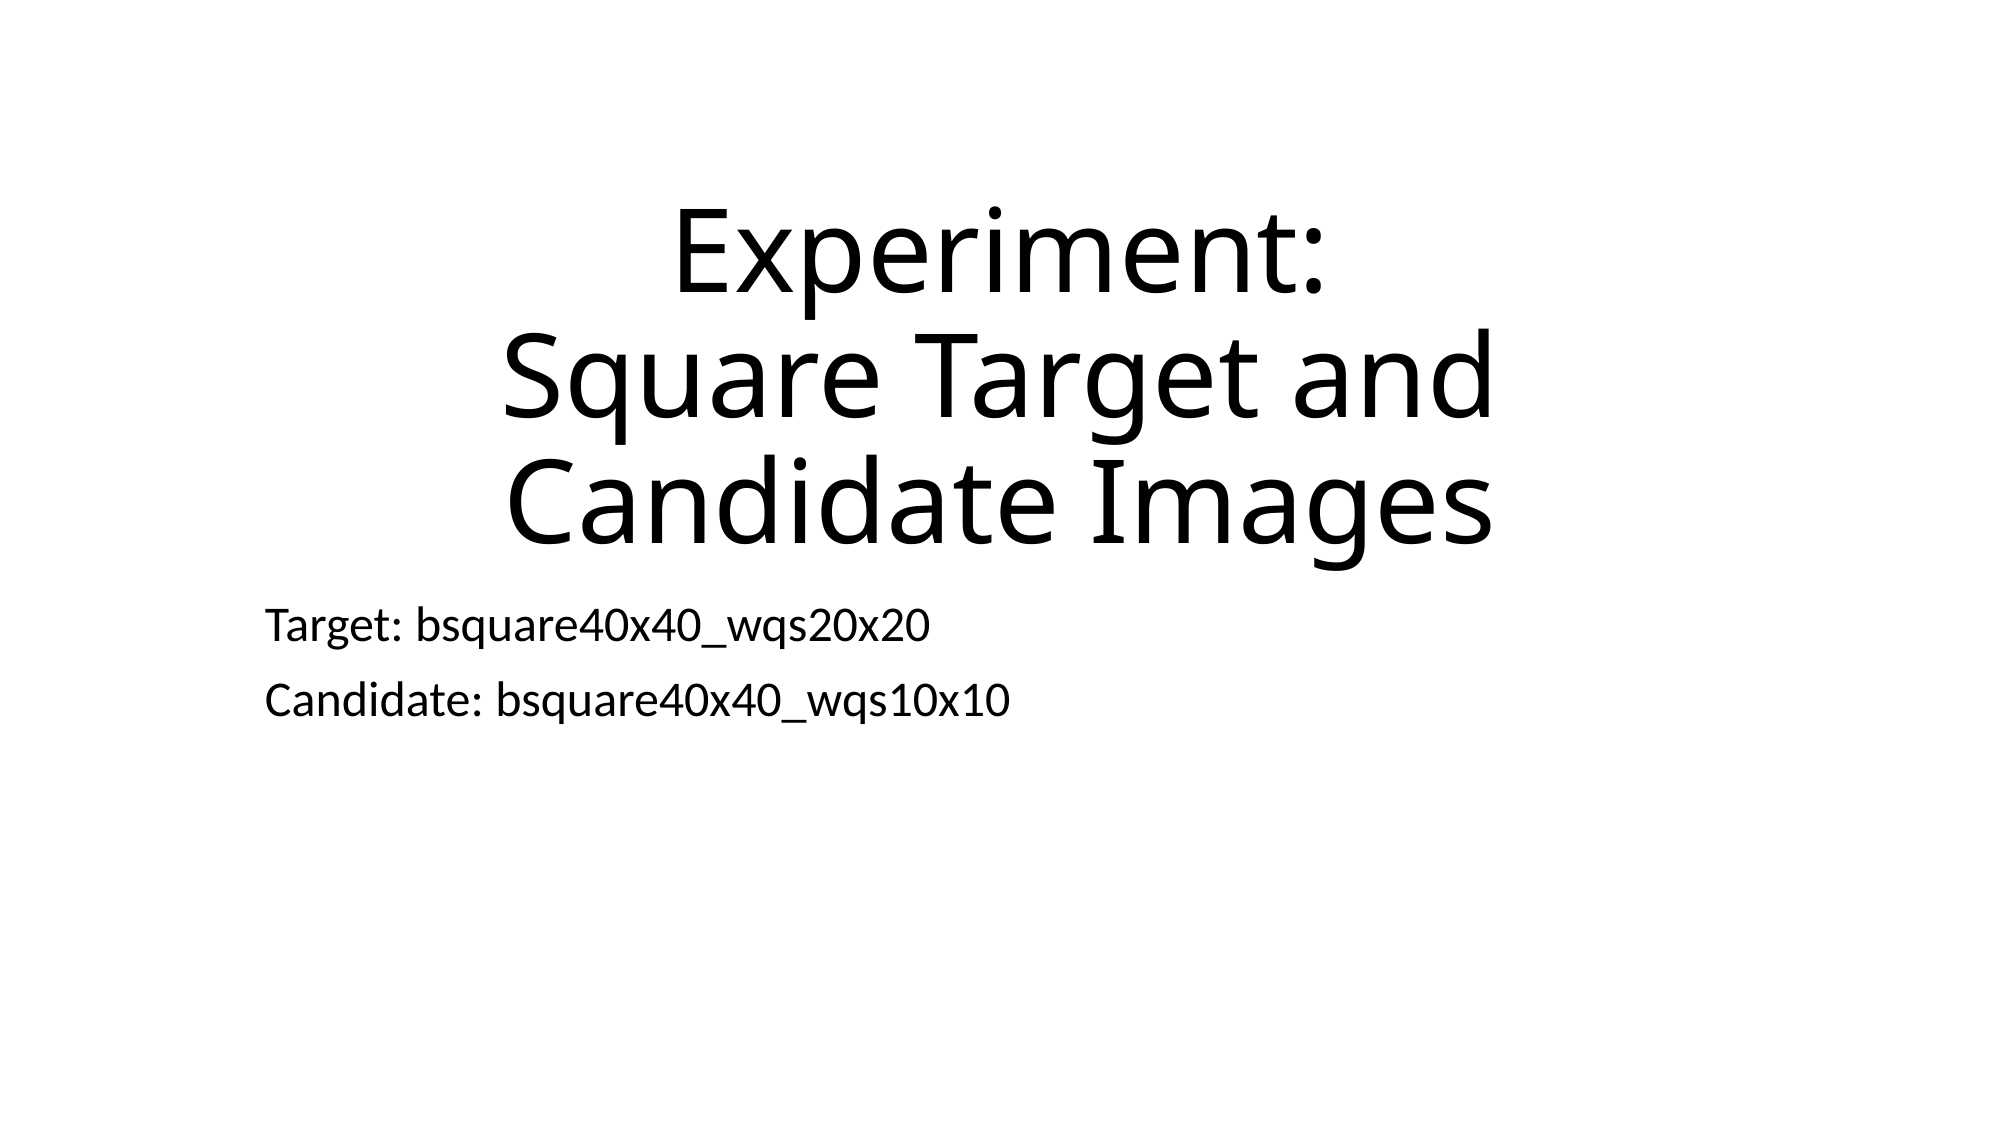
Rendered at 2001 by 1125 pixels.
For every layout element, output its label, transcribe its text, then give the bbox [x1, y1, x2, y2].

title Experiment: Square Target and Candidate Images [249, 184, 1750, 576]
subtitle Target: bsquare40x40_wqs20x20 Candidate: bsquare40x40_wqs10x10 [249, 590, 1750, 863]
